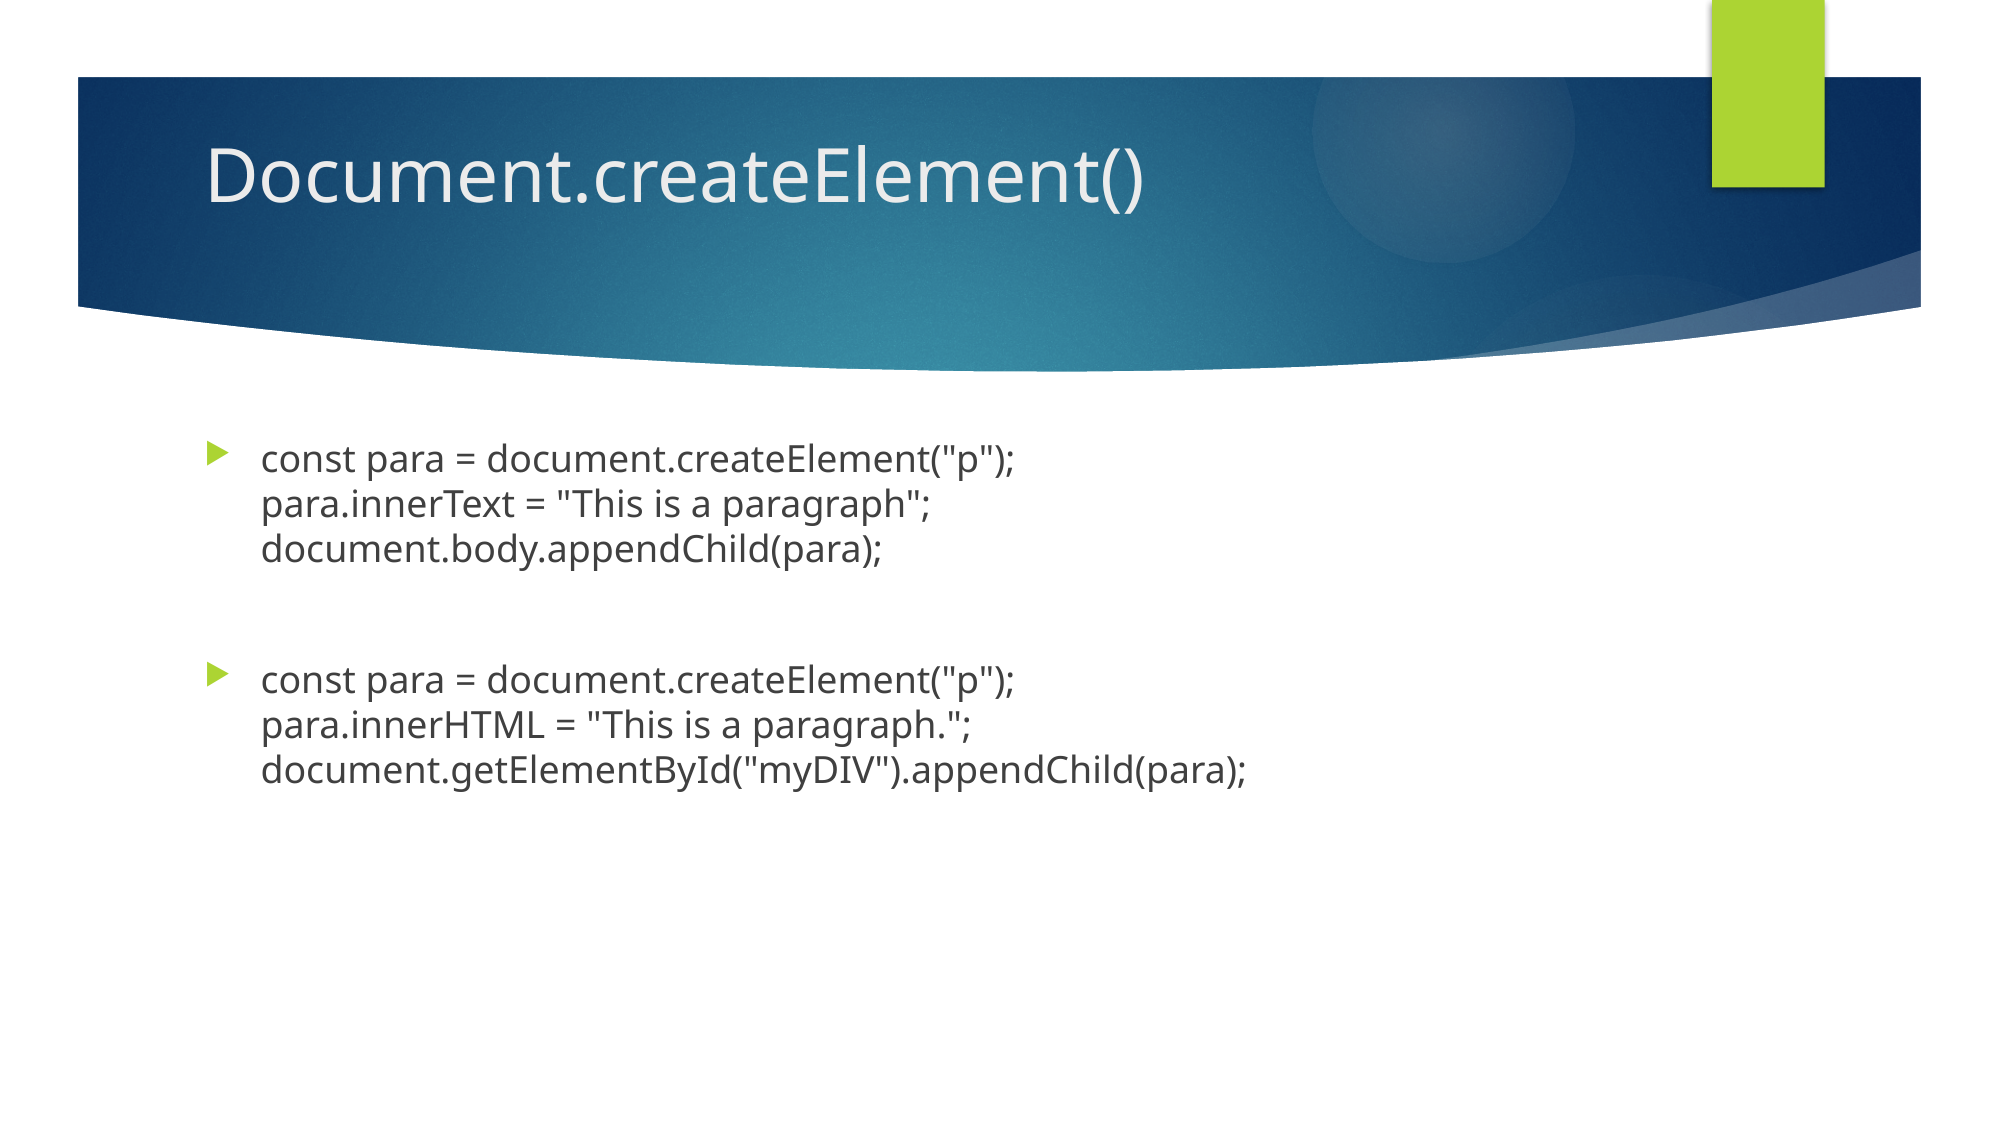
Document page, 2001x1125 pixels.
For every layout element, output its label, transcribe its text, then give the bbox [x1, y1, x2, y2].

list const para = document.createElement("p"); para.innerText = "This is a paragraph"; document.body.appendChild(para); const para = document.createElement("p"); para.innerHTML = "This is a paragraph."; document.getElementById("myDIV").appendChild(para); [189, 427, 1627, 988]
title Document.createElement() [189, 159, 1627, 276]
